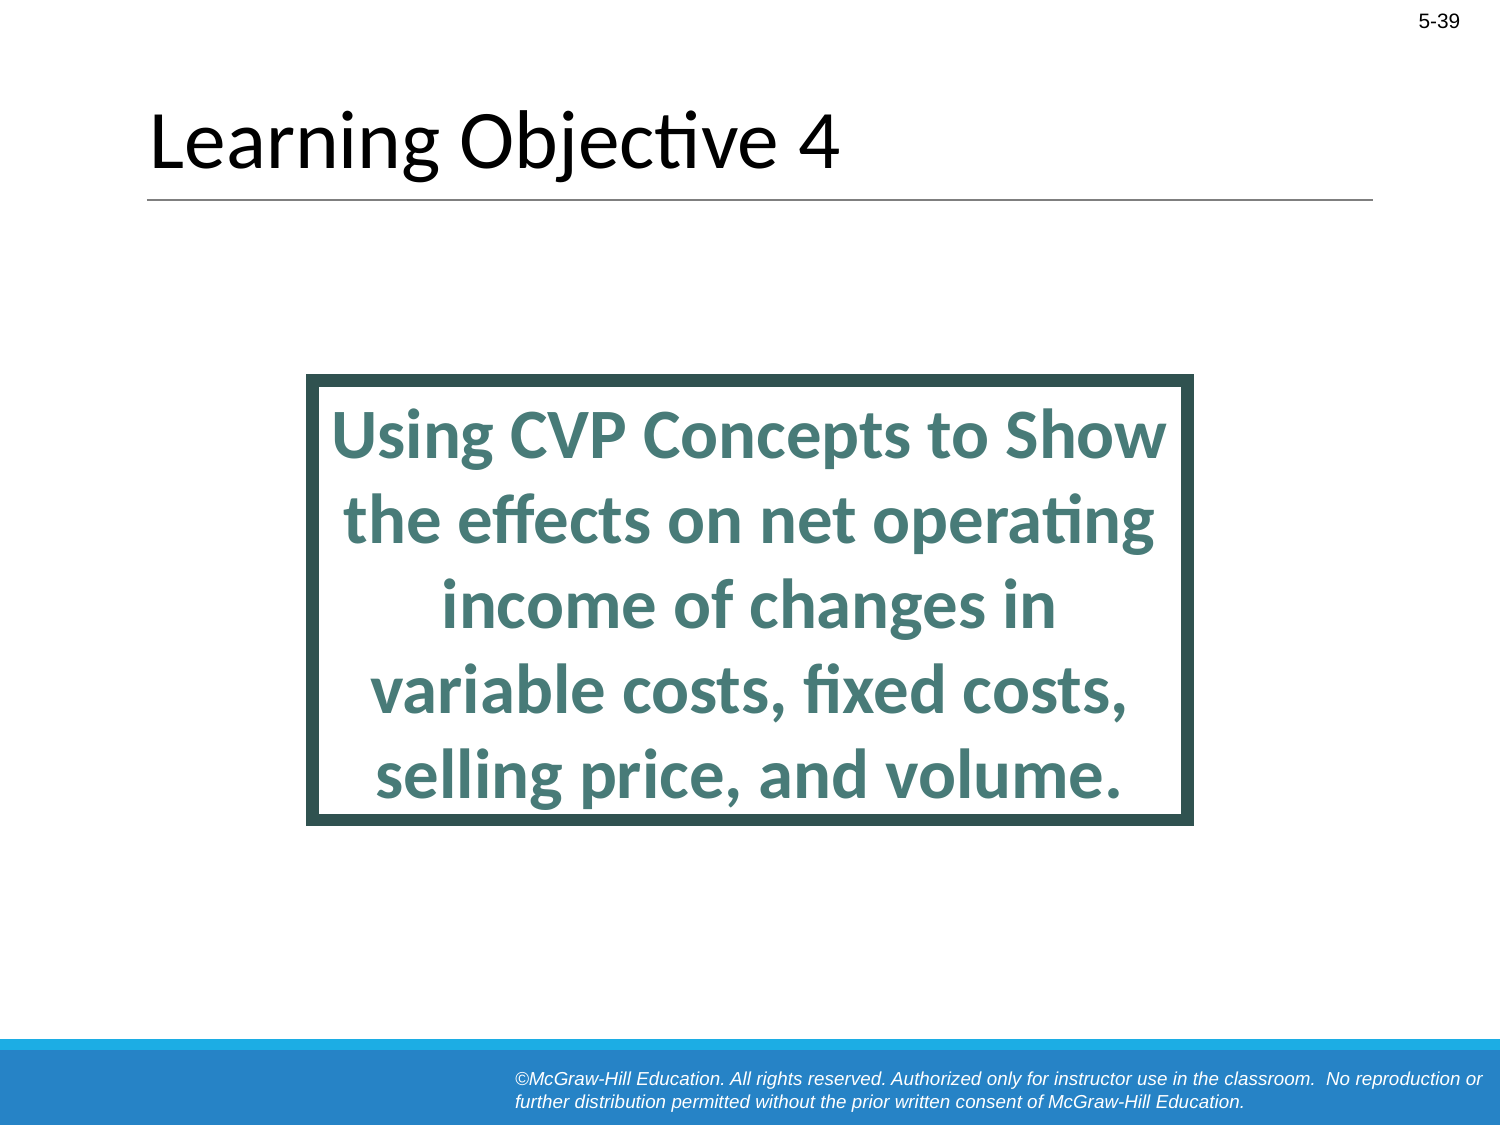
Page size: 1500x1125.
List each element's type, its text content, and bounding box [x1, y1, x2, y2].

title Learning Objective 4 [134, 24, 1373, 194]
text_box Using CVP Concepts to Show the effects on net operating income of changes in variable costs, fixed costs, selling price, and volume. [312, 380, 1188, 821]
